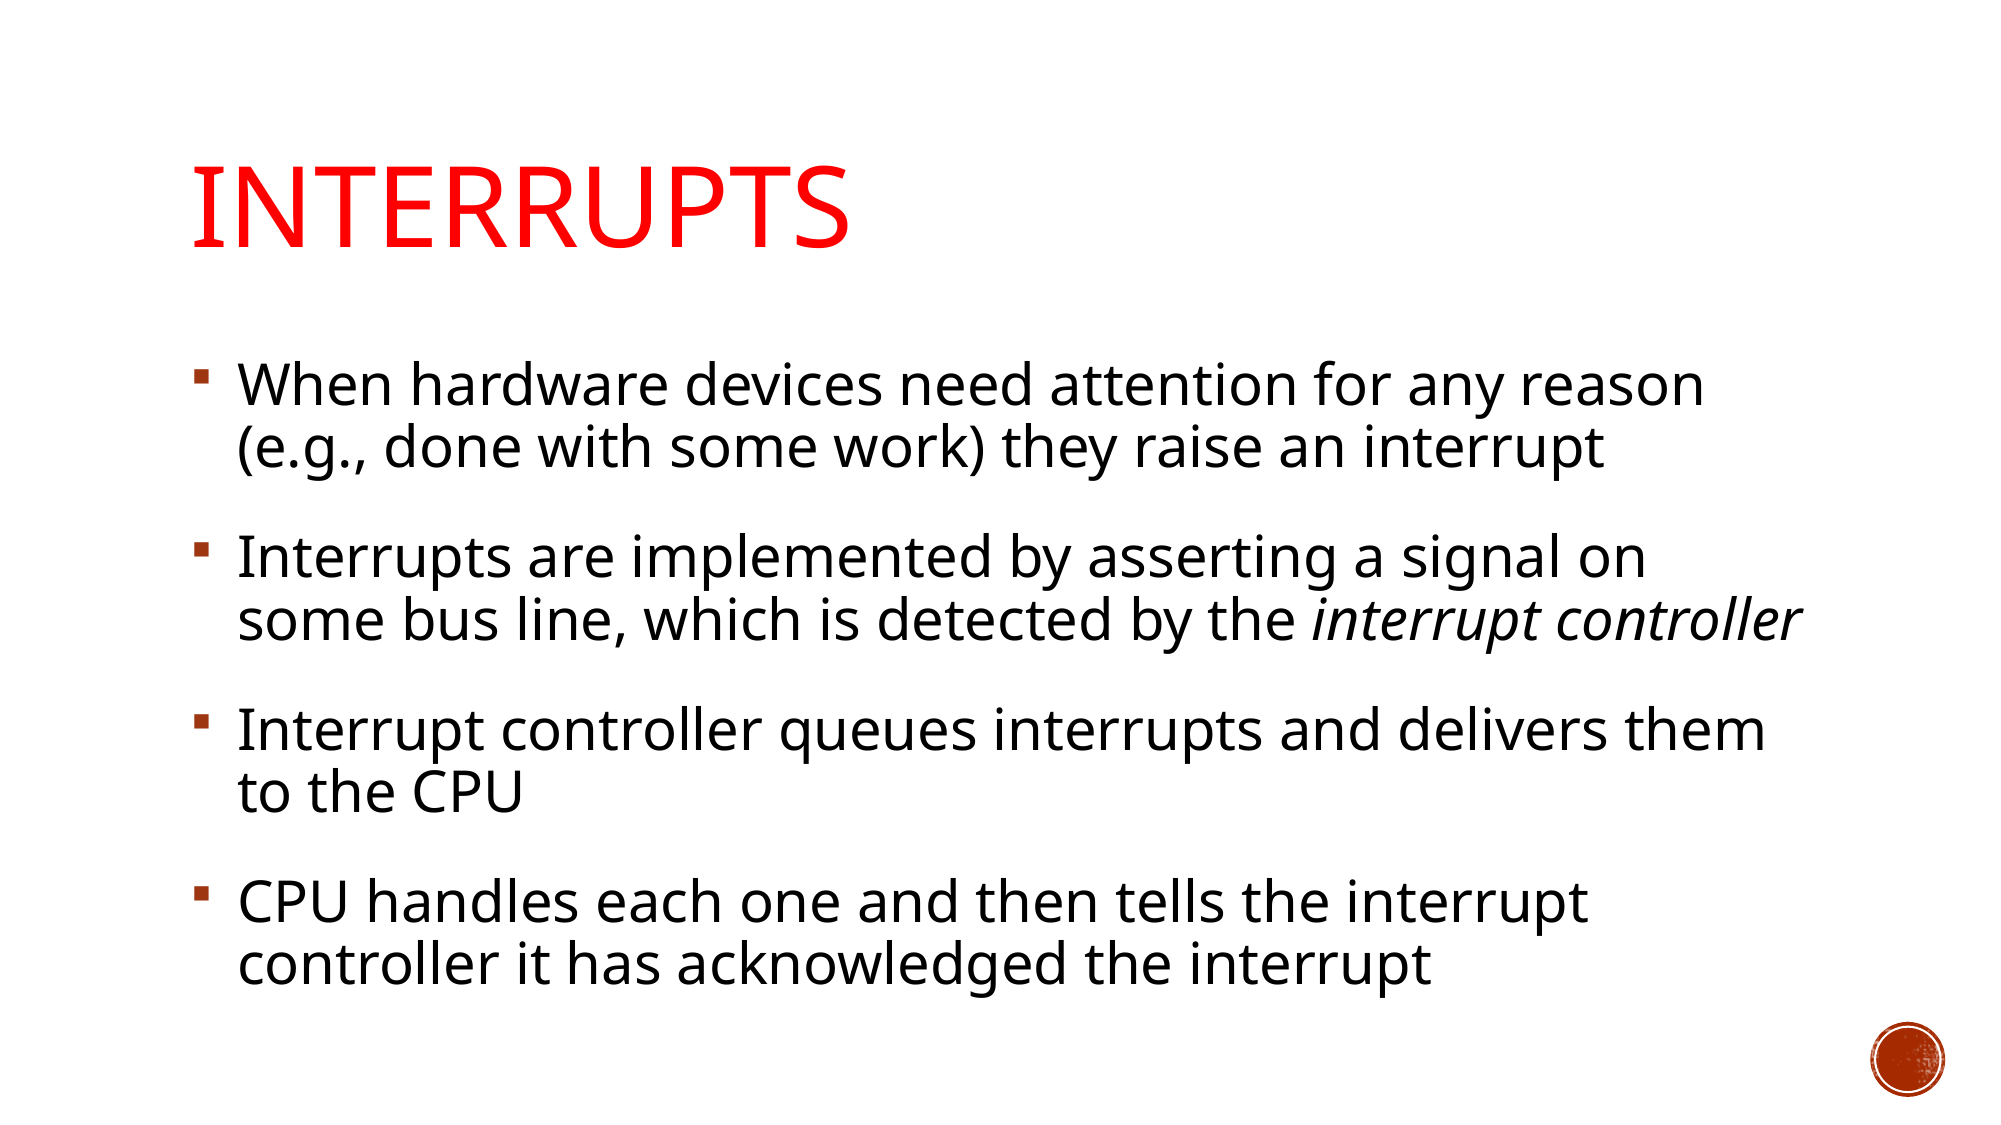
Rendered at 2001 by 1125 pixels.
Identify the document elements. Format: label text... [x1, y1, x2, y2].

title Interrupts [175, 79, 1826, 344]
list When hardware devices need attention for any reason (e.g., done with some work) they raise an interrupt Interrupts are implemented by asserting a signal on some bus line, which is detected by the interrupt controller Interrupt controller queues interrupts and delivers them to the CPU CPU handles each one and then tells the interrupt controller it has acknowledged the interrupt [175, 348, 1826, 1013]
